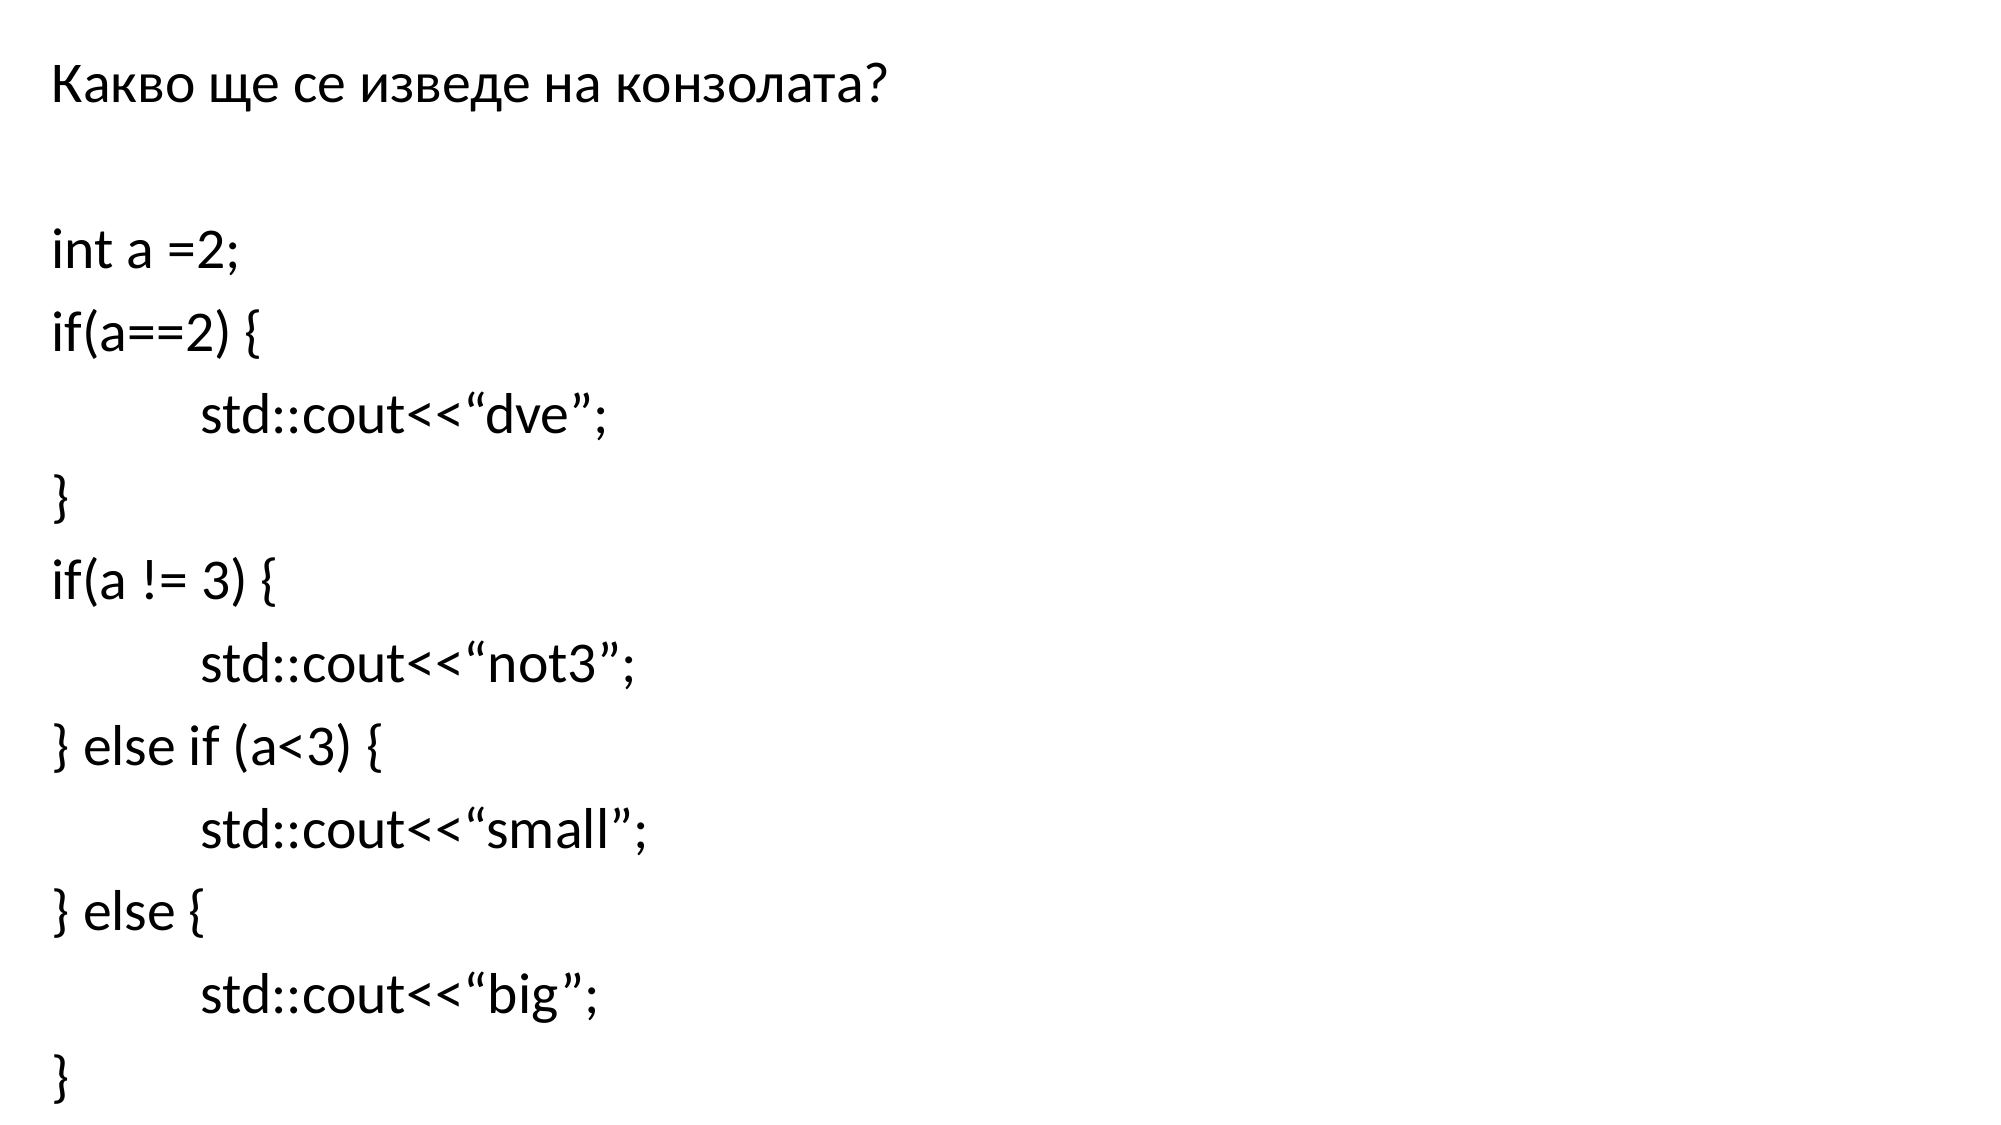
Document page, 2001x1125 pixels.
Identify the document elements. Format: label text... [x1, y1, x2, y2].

list Какво ще се изведе на конзолата? int a =2; if(a==2) { std::cout<<“dve”; } if(a != 3) { std::cout<<“not3”; } else if (a<3) { std::cout<<“small”; } else { std::cout<<“big”; } [36, 45, 2000, 1125]
